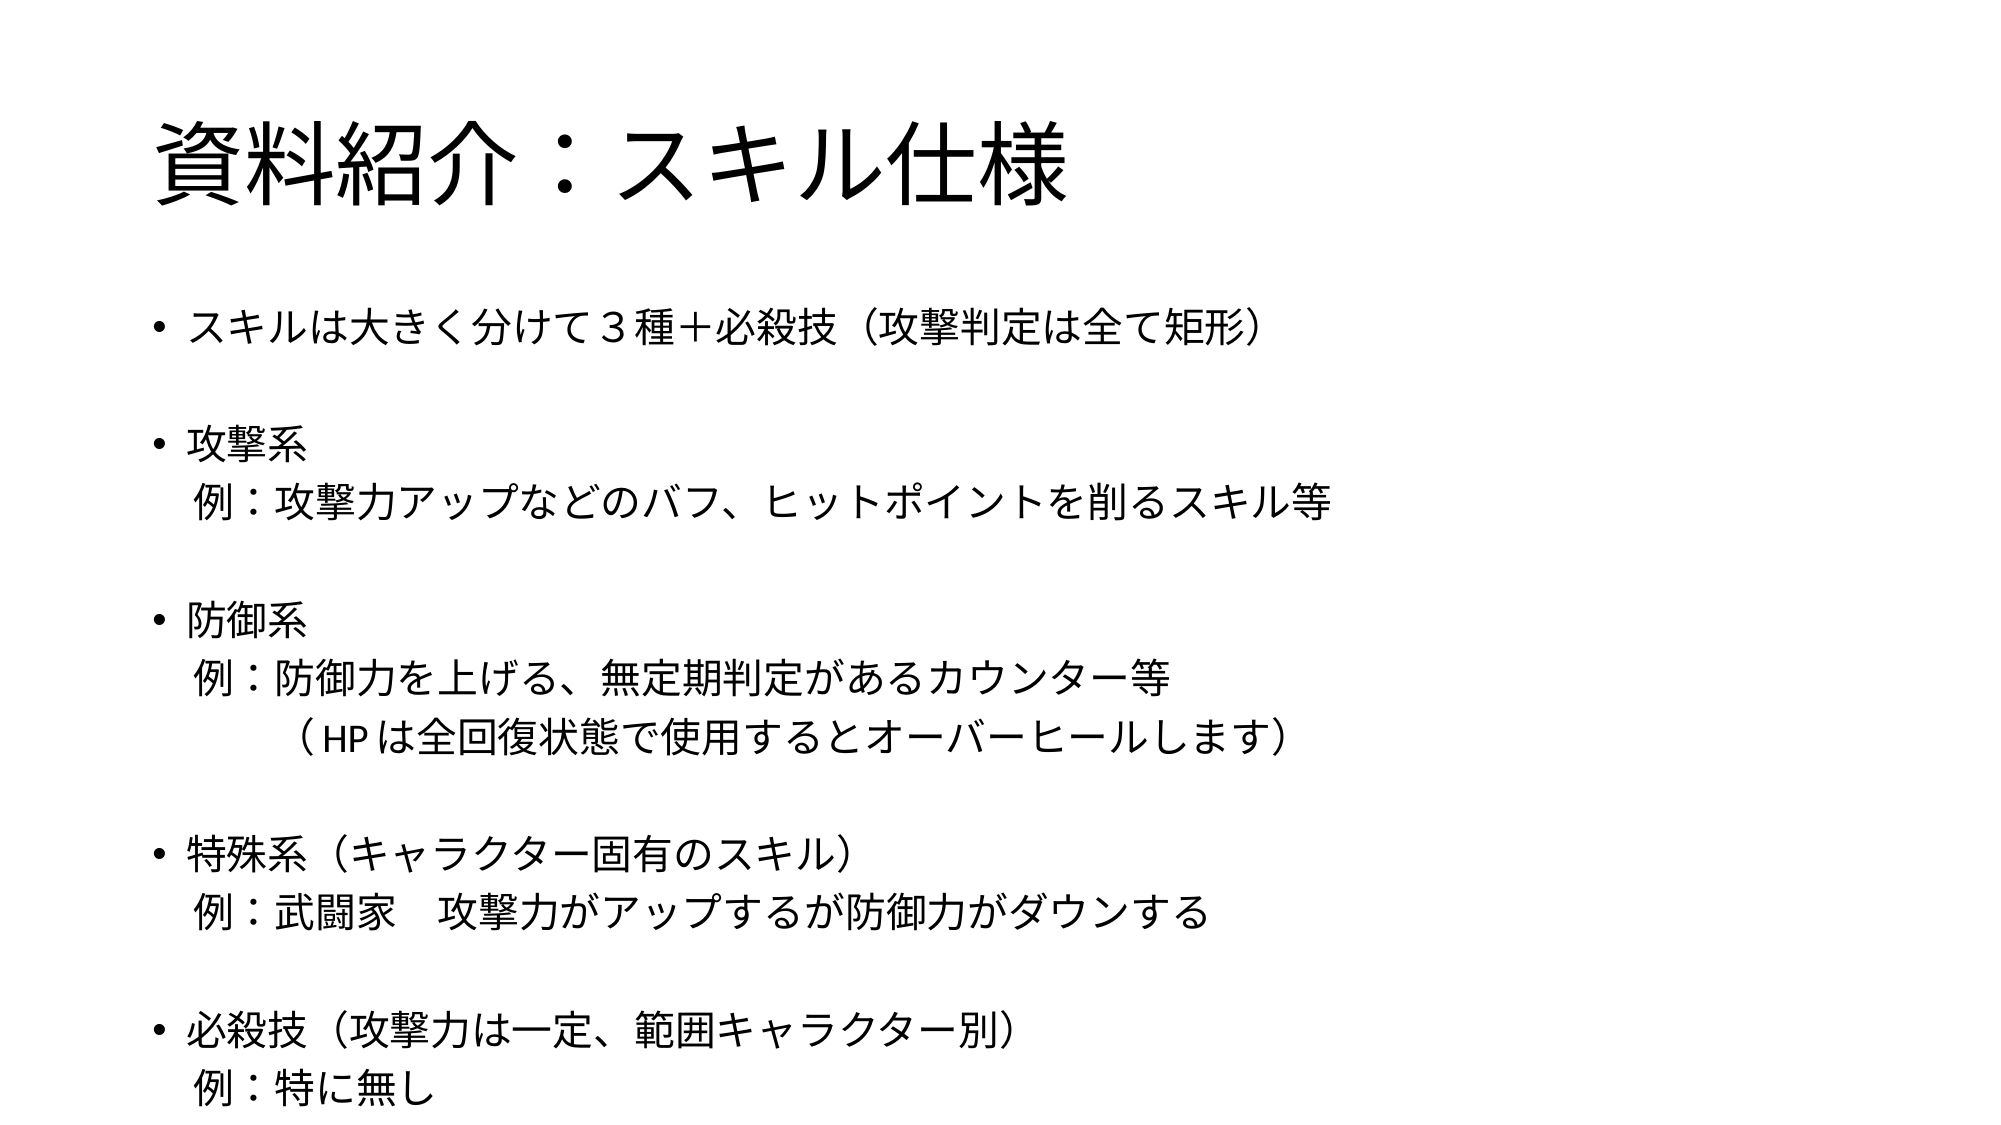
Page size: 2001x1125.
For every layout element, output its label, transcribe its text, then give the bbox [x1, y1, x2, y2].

title 資料紹介：スキル仕様 [137, 59, 1863, 278]
list スキルは大きく分けて３種＋必殺技（攻撃判定は全て矩形） 攻撃系 例：攻撃力アップなどのバフ、ヒットポイントを削るスキル等 防御系 例：防御力を上げる、無定期判定があるカウンター等 （HPは全回復状態で使用するとオーバーヒールします） 特殊系（キャラクター固有のスキル） 例：武闘家 攻撃力がアップするが防御力がダウンする 必殺技（攻撃力は一定、範囲キャラクター別） 例：特に無し [137, 299, 1863, 1125]
